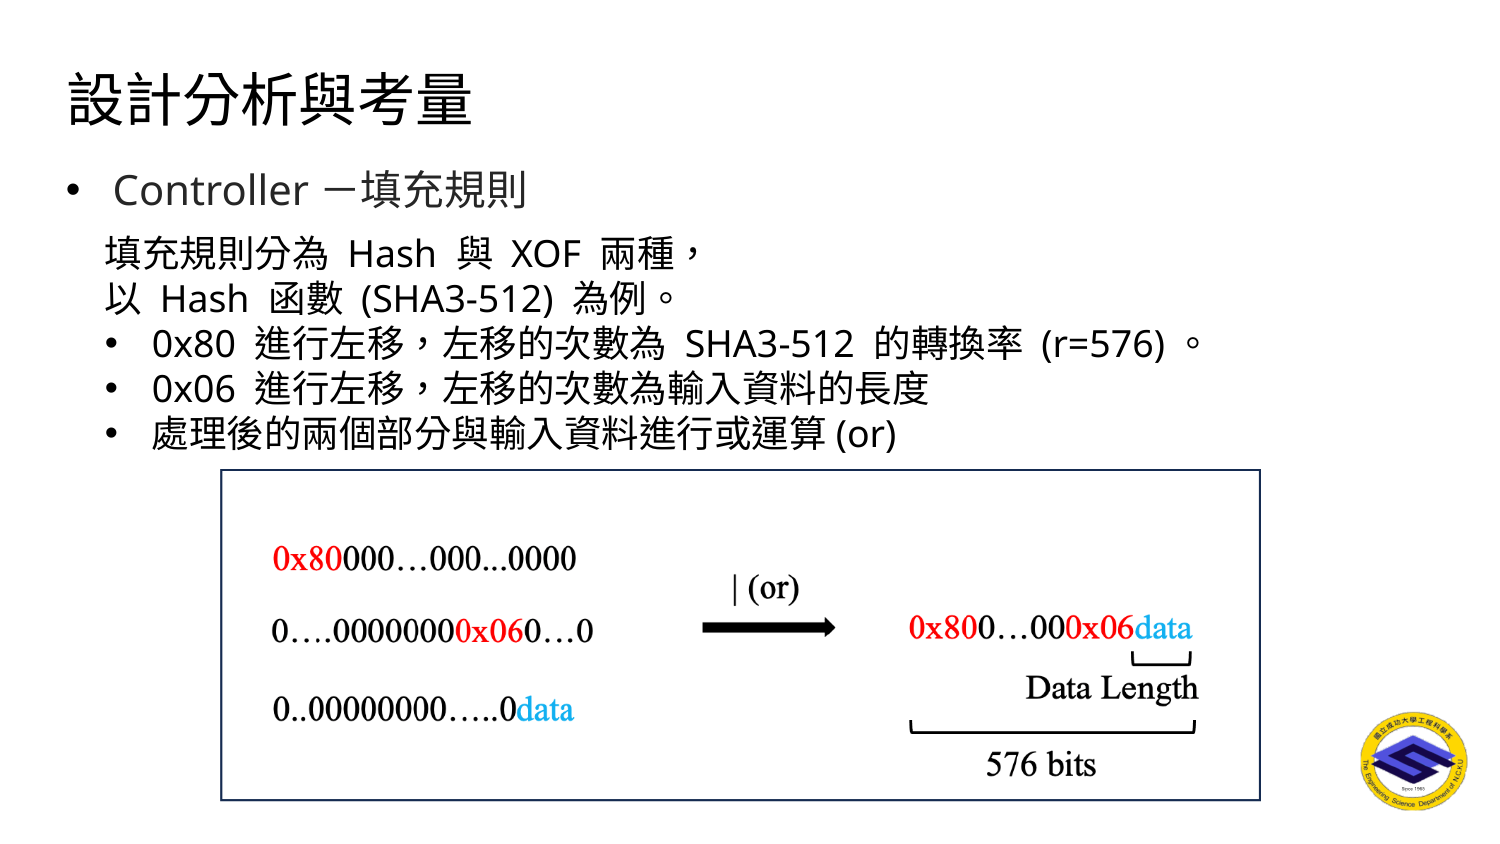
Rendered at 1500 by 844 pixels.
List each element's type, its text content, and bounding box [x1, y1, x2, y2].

text_box Controller－填充規則 [51, 156, 648, 222]
text_box 設計分析與考量 [51, 48, 1449, 143]
picture [1350, 705, 1475, 813]
text_box 填充規則分為 Hash 與 XOF 兩種， 以 Hash 函數 (SHA3-512) 為例。 0x80 進行左移，左移的次數為 SHA3-512 的轉換率 (r=576)。 0x06 進行左移，左移的次數為輸入資料的長度 處理後的兩個部分與輸入資料進行或運算(or) [90, 222, 1394, 463]
picture [216, 464, 1267, 806]
